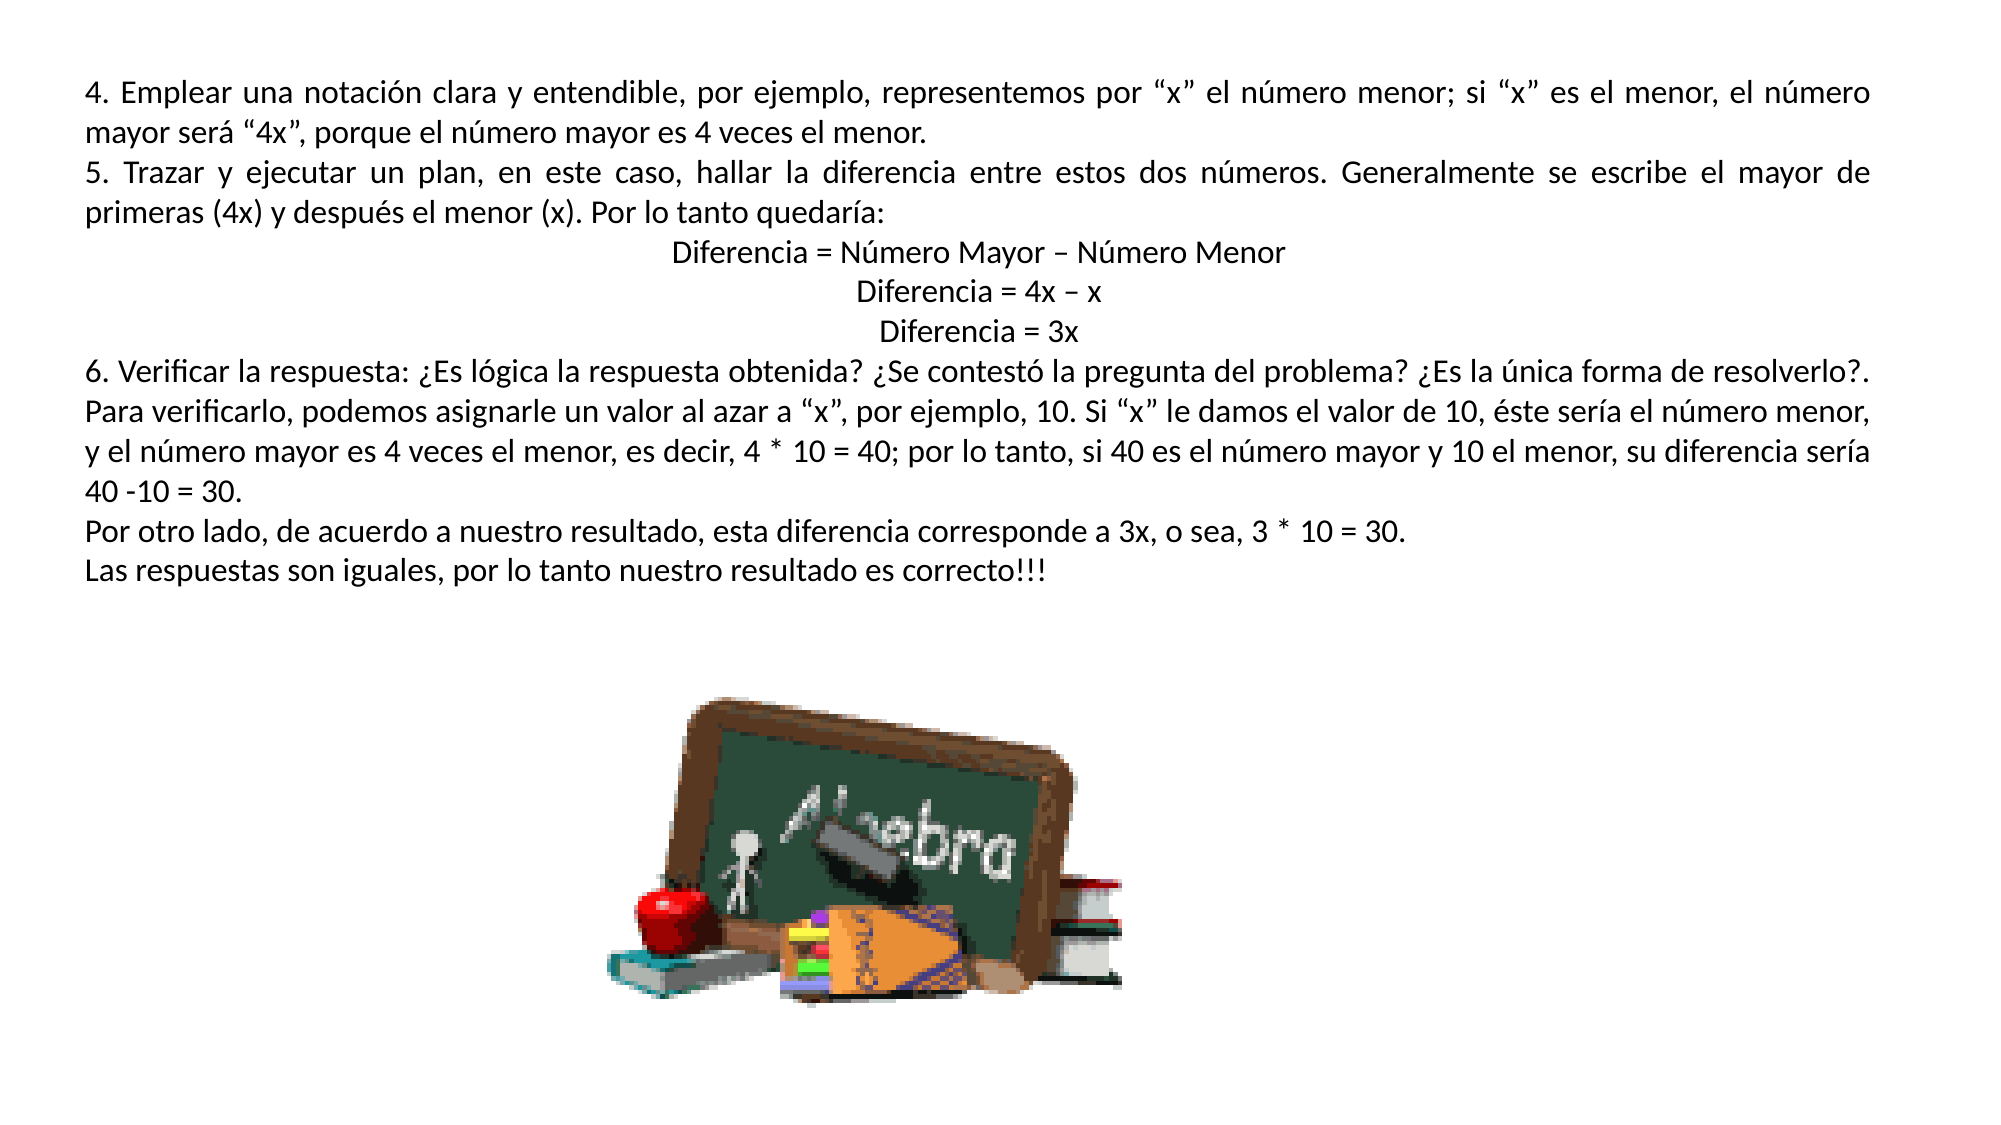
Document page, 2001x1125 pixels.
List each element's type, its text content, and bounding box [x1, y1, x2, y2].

picture [603, 697, 1136, 1008]
list 4. Emplear una notación clara y entendible, por ejemplo, representemos por “x” el número menor; si “x” es el menor, el número mayor será “4x”, porque el número mayor es 4 veces el menor. 5. Trazar y ejecutar un plan, en este caso, hallar la diferencia entre estos dos números. Generalmente se escribe el mayor de primeras (4x) y después el menor (x). Por lo tanto quedaría: Diferencia = Número Mayor – Número Menor Diferencia = 4x – x Diferencia = 3x 6. Verificar la respuesta: ¿Es lógica la respuesta obtenida? ¿Se contestó la pregunta del problema? ¿Es la única forma de resolverlo?. Para verificarlo, podemos asignarle un valor al azar a “x”, por ejemplo, 10. Si “x” le damos el valor de 10, éste sería el número menor, y el número mayor es 4 veces el menor, es decir, 4 * 10 = 40; por lo tanto, si 40 es el número mayor y 10 el menor, su diferencia sería 40 -10 = 30. Por otro lado, de acuerdo a nuestro resultado, esta diferencia corresponde a 3x, o sea, 3 * 10 = 30. Las respuestas son iguales, por lo tanto nuestro resultado es correcto!!! [69, 62, 1889, 777]
